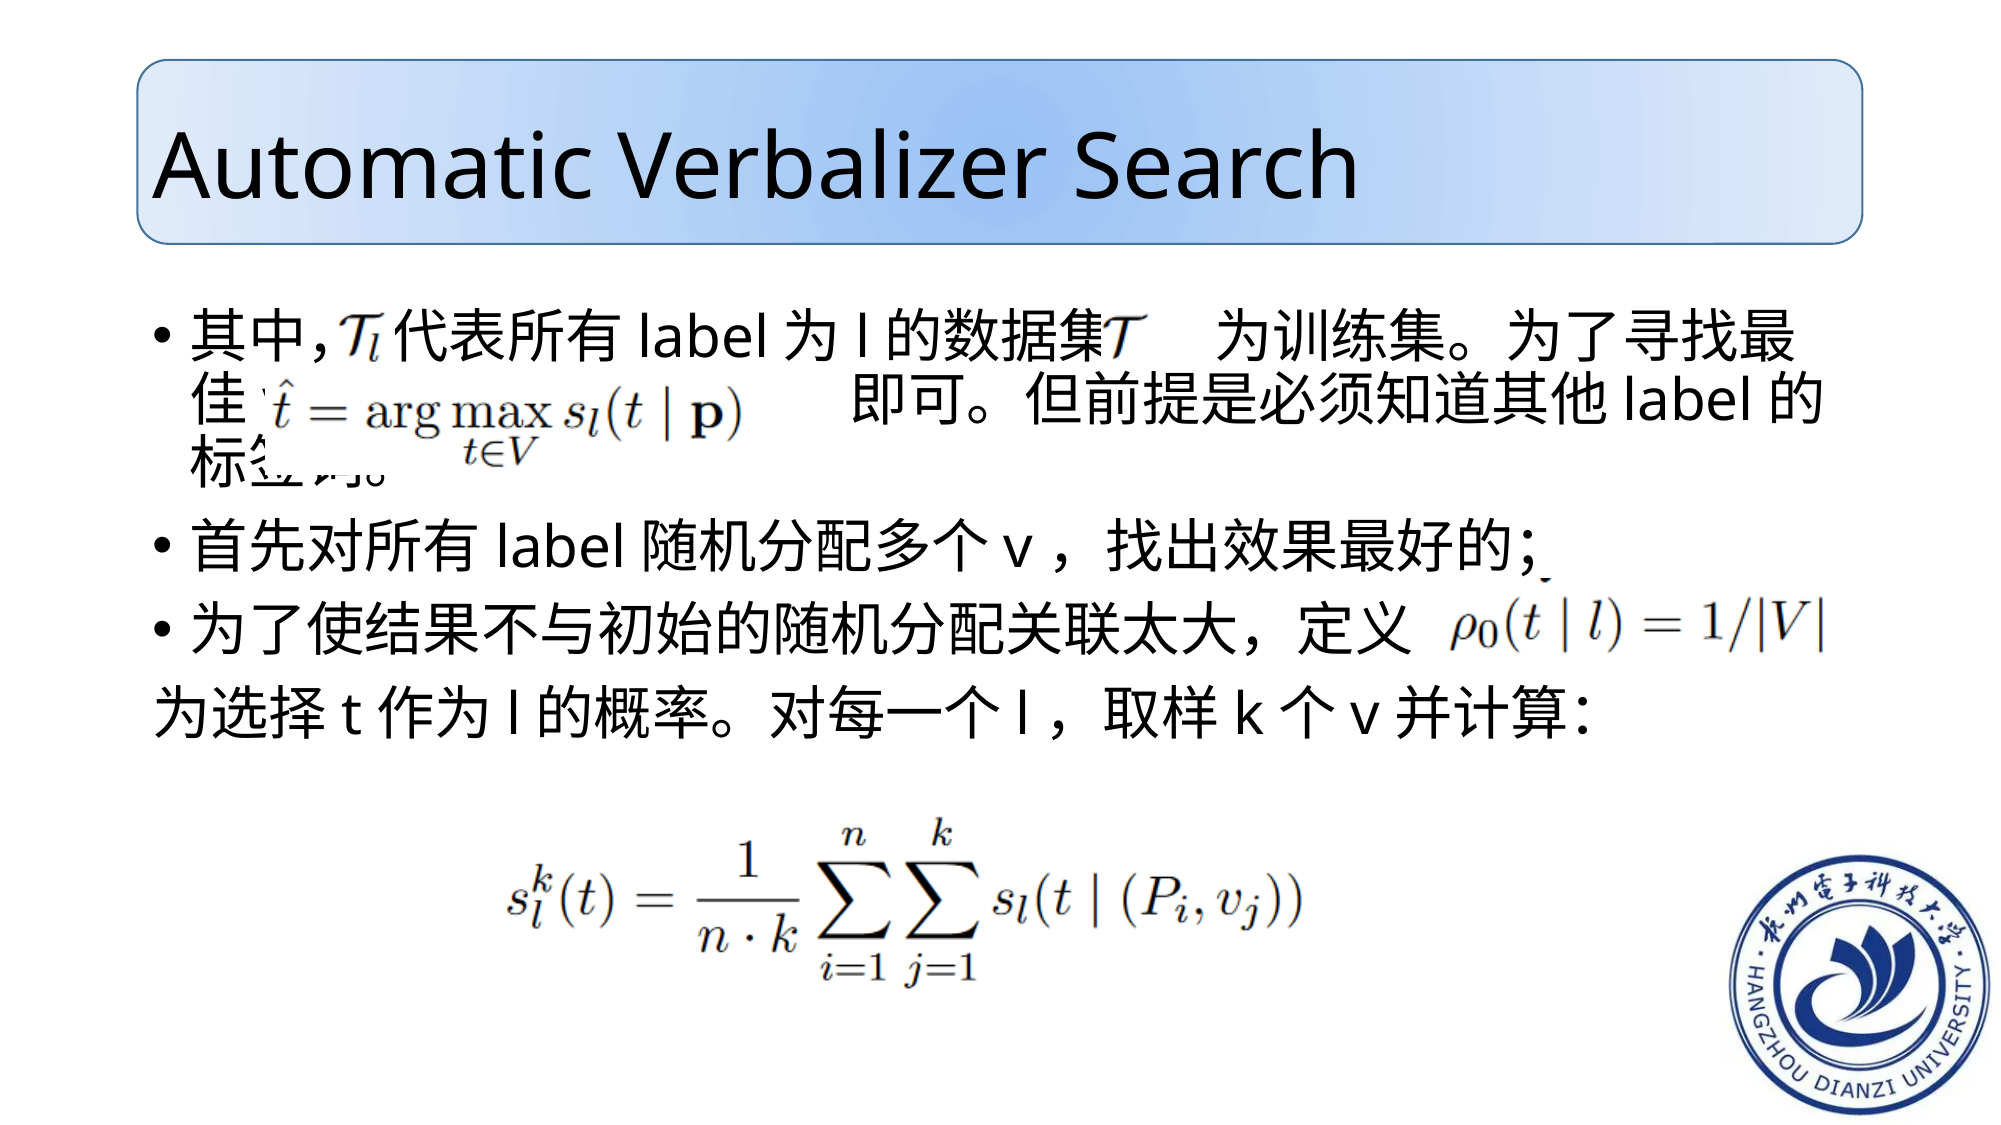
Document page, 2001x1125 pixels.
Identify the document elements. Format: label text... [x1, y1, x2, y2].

picture [1720, 845, 2000, 1125]
title Automatic Verbalizer Search [137, 59, 1863, 278]
picture [1101, 308, 1156, 364]
list 其中， 代表所有label为l的数据集， 为训练集。为了寻找最佳v，求 即可。但前提是必须知道其他label的标签词。 首先对所有label随机分配多个v，找出效果最好的； 为了使结果不与初始的随机分配关联太大，定义 为选择t作为l的概率。对每一个l，取样k个v并计算： [137, 299, 1863, 1014]
picture [1444, 578, 1829, 668]
picture [265, 299, 749, 475]
picture [506, 811, 1313, 998]
